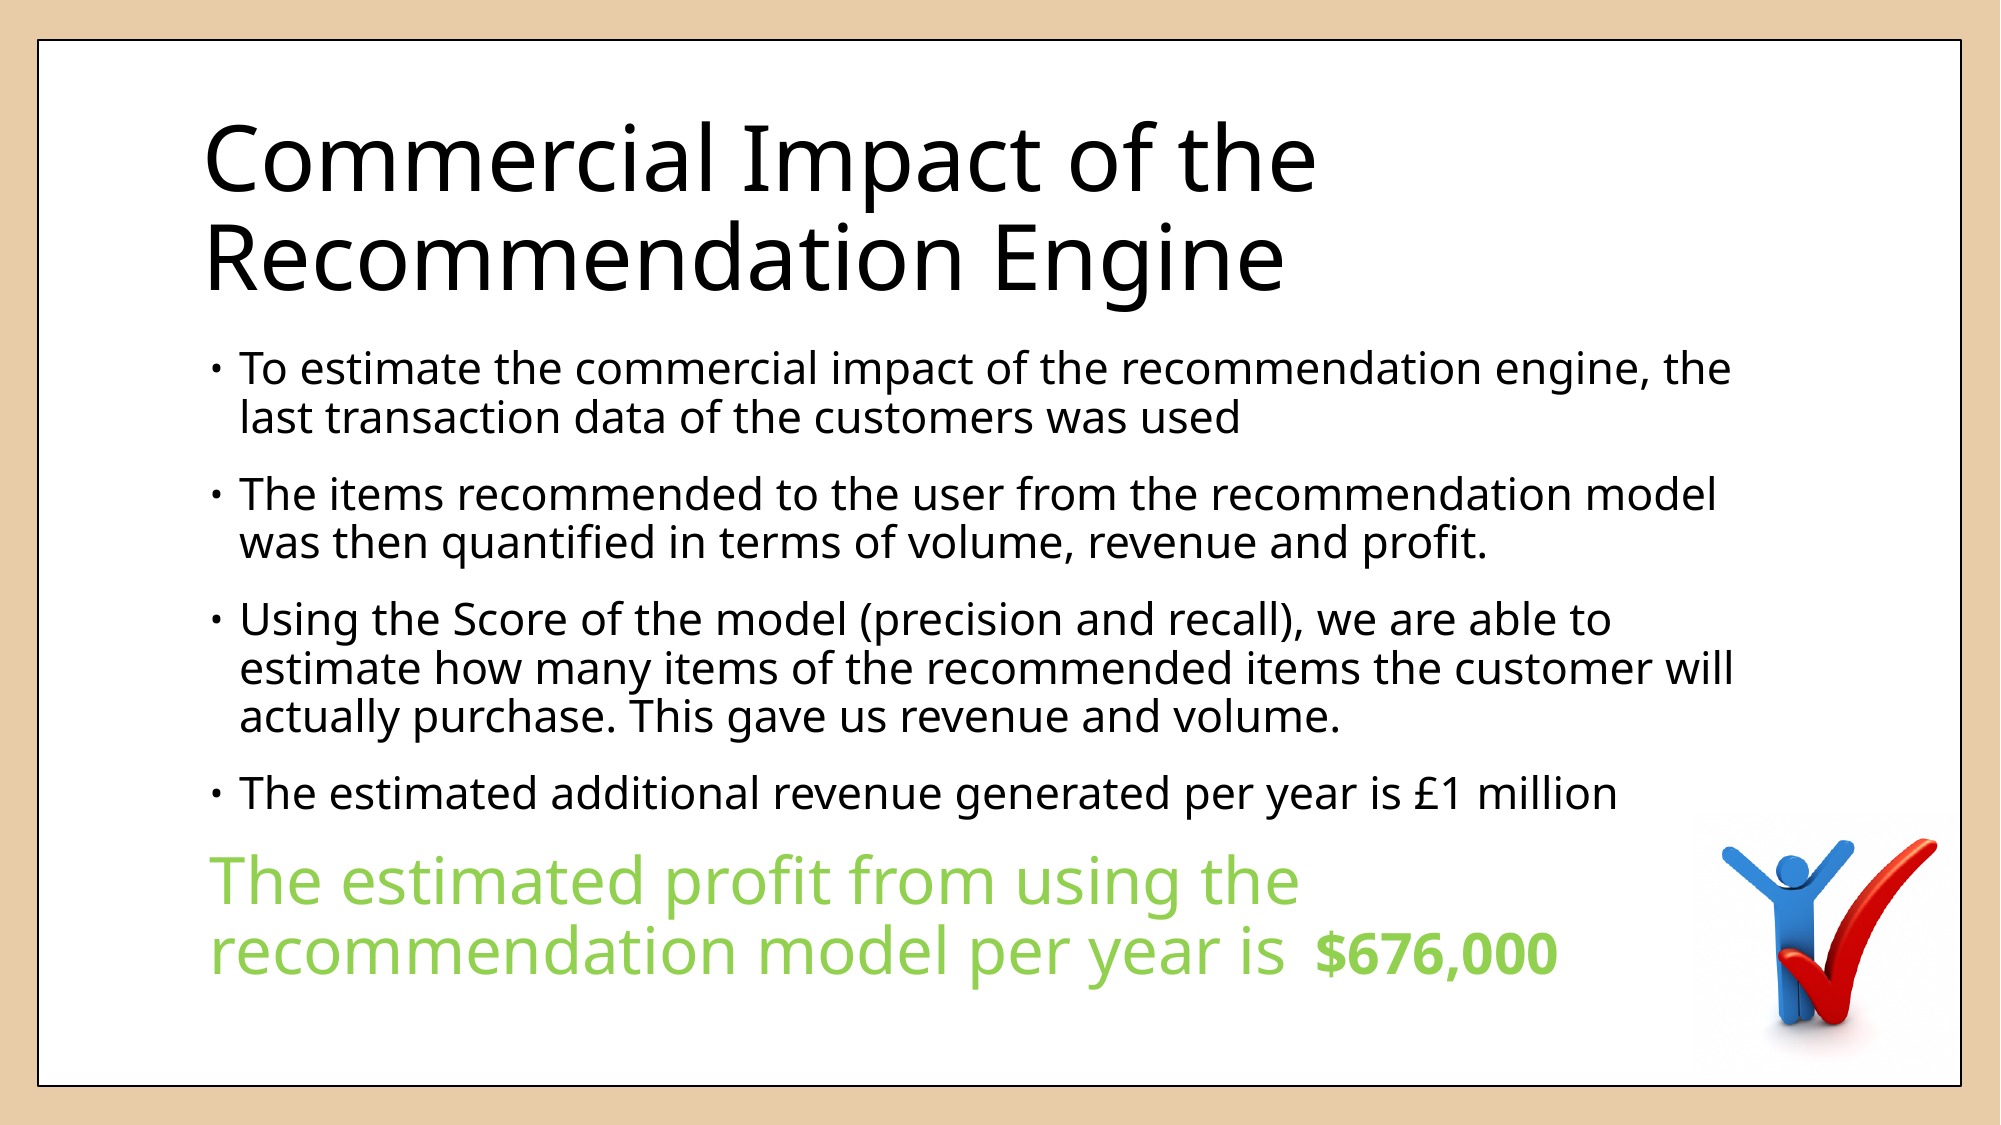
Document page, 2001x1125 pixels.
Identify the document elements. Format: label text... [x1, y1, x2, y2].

title Commercial Impact of the Recommendation Engine [187, 99, 1808, 323]
list To estimate the commercial impact of the recommendation engine, the last transaction data of the customers was used The items recommended to the user from the recommendation model was then quantified in terms of volume, revenue and profit. Using the Score of the model (precision and recall), we are able to estimate how many items of the recommended items the customer will actually purchase. This gave us revenue and volume. The estimated additional revenue generated per year is £1 million The estimated profit from using the recommendation model per year is $676,000 [187, 338, 1808, 1002]
picture [1693, 813, 1959, 1079]
